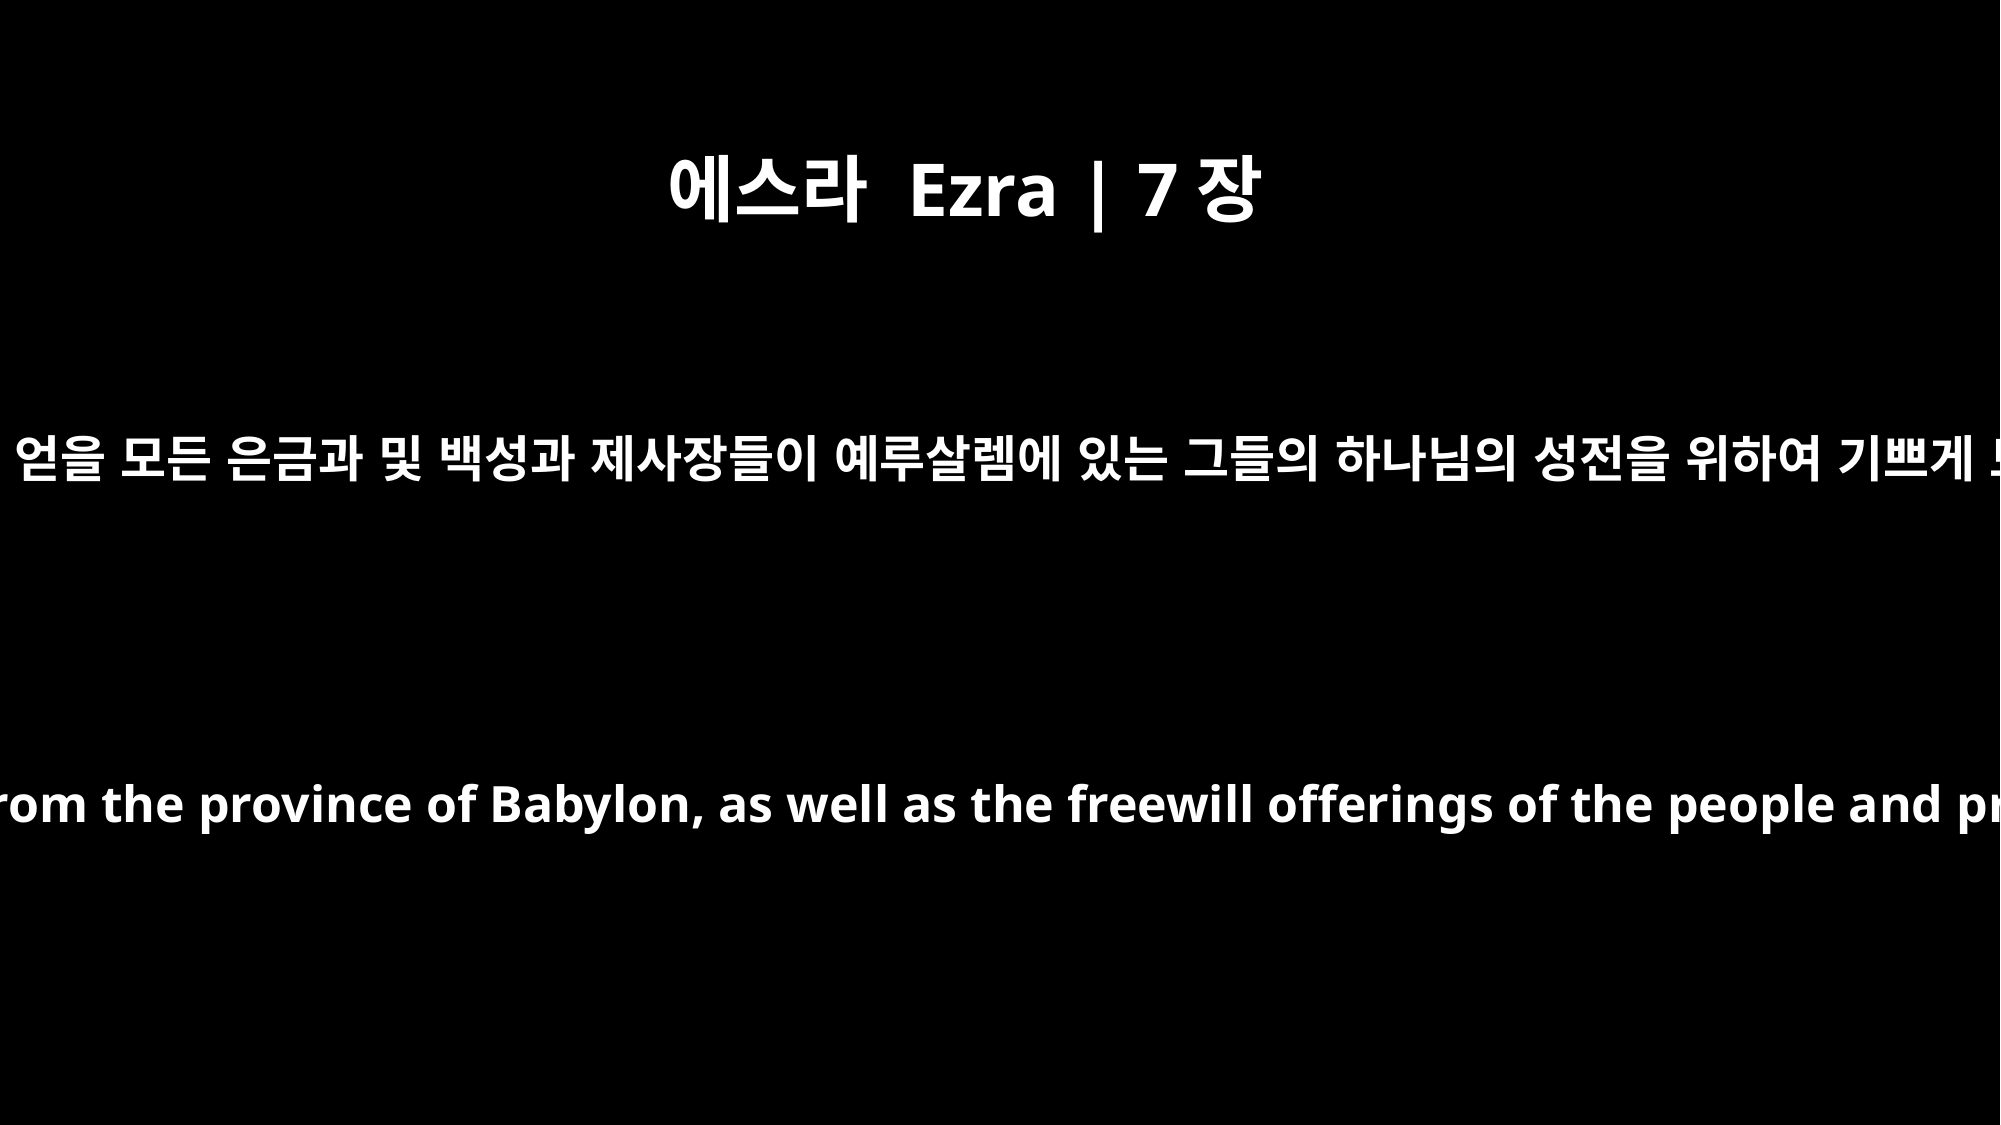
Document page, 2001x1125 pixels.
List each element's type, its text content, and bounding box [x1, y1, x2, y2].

text_box 16 또 네가 바벨론 온 도에서 얻을 모든 은금과 및 백성과 제사장들이 예루살렘에 있는 그들의 하나님의 성전을 위하여 기쁘게 드릴 예물을 가져다가 [0, 359, 2000, 495]
text_box 에스라 Ezra | 7장 [652, 136, 1280, 239]
text_box together with all the silver and gold you may obtain from the province of Babylon, as well as the freewill offerings of the people and priests for the temple of their God in Jerusalem. [0, 764, 2000, 840]
